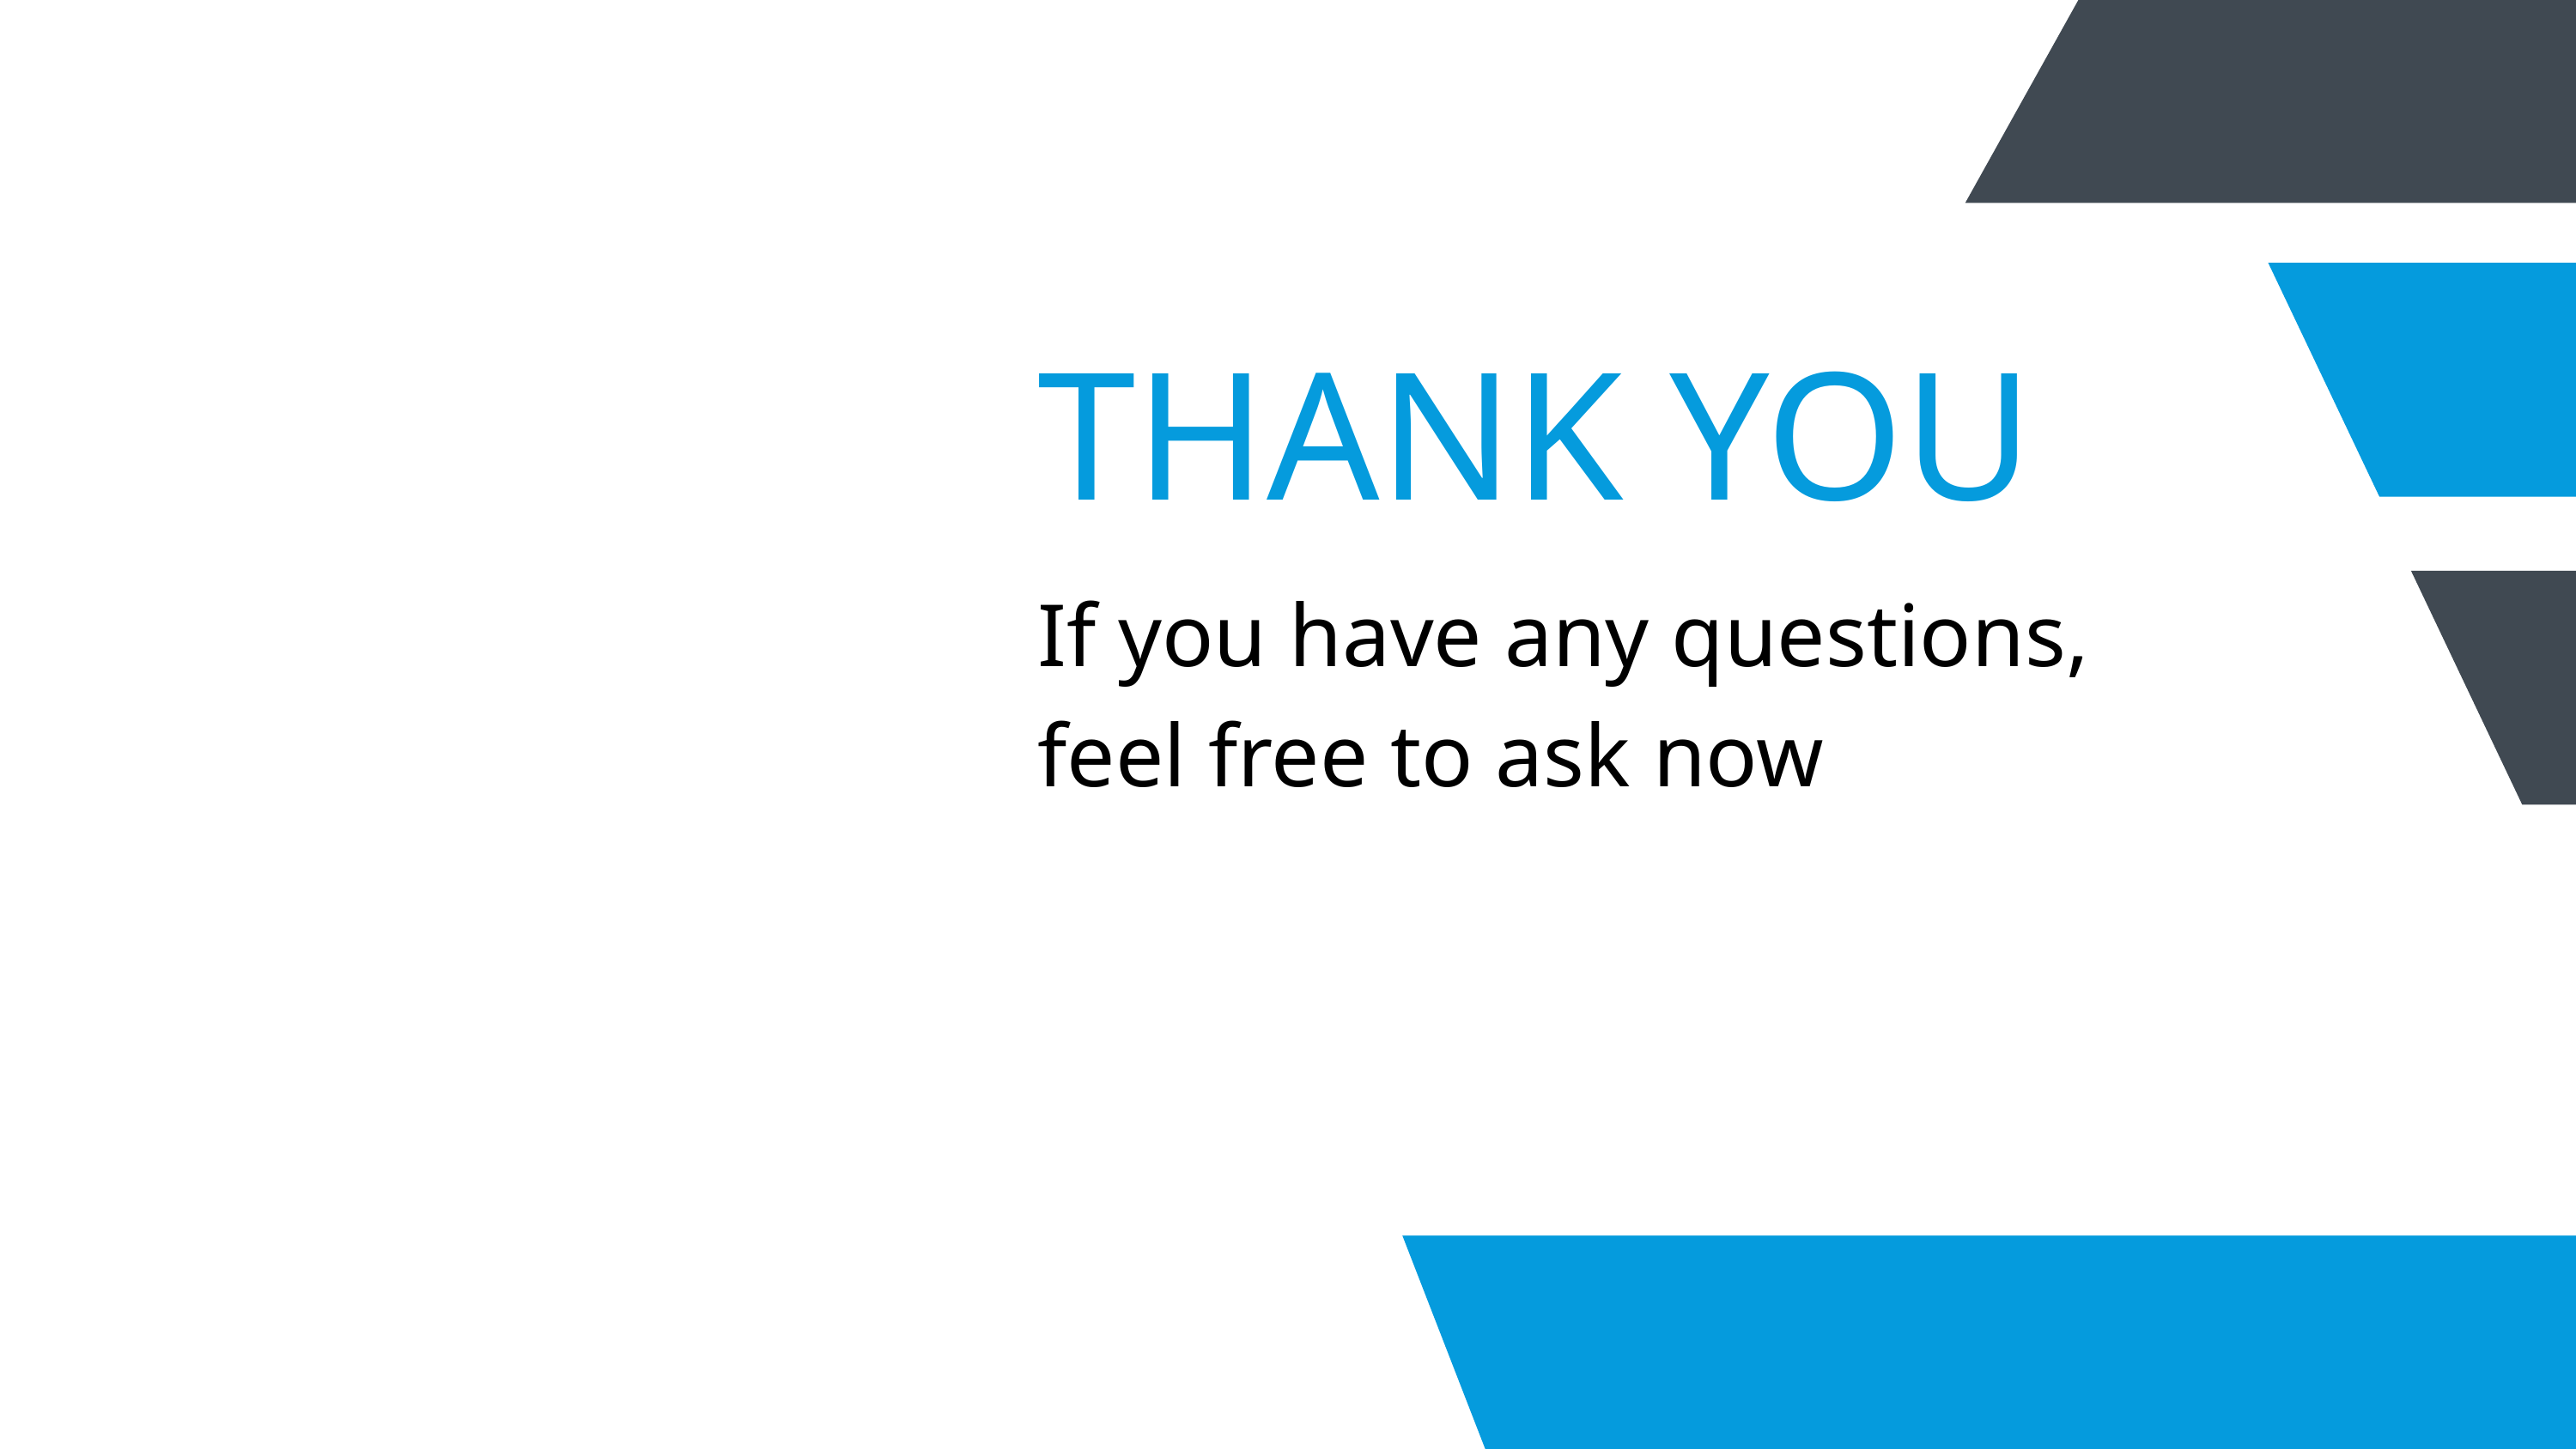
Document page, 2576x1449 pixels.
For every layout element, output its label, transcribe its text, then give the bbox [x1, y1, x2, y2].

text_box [2410, 570, 2576, 805]
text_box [1965, 0, 2576, 203]
text_box If you have any questions, feel free to ask now [1037, 563, 2121, 804]
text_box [2268, 262, 2576, 497]
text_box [1401, 1235, 2576, 1449]
text_box THANK YOU [1037, 287, 2237, 536]
